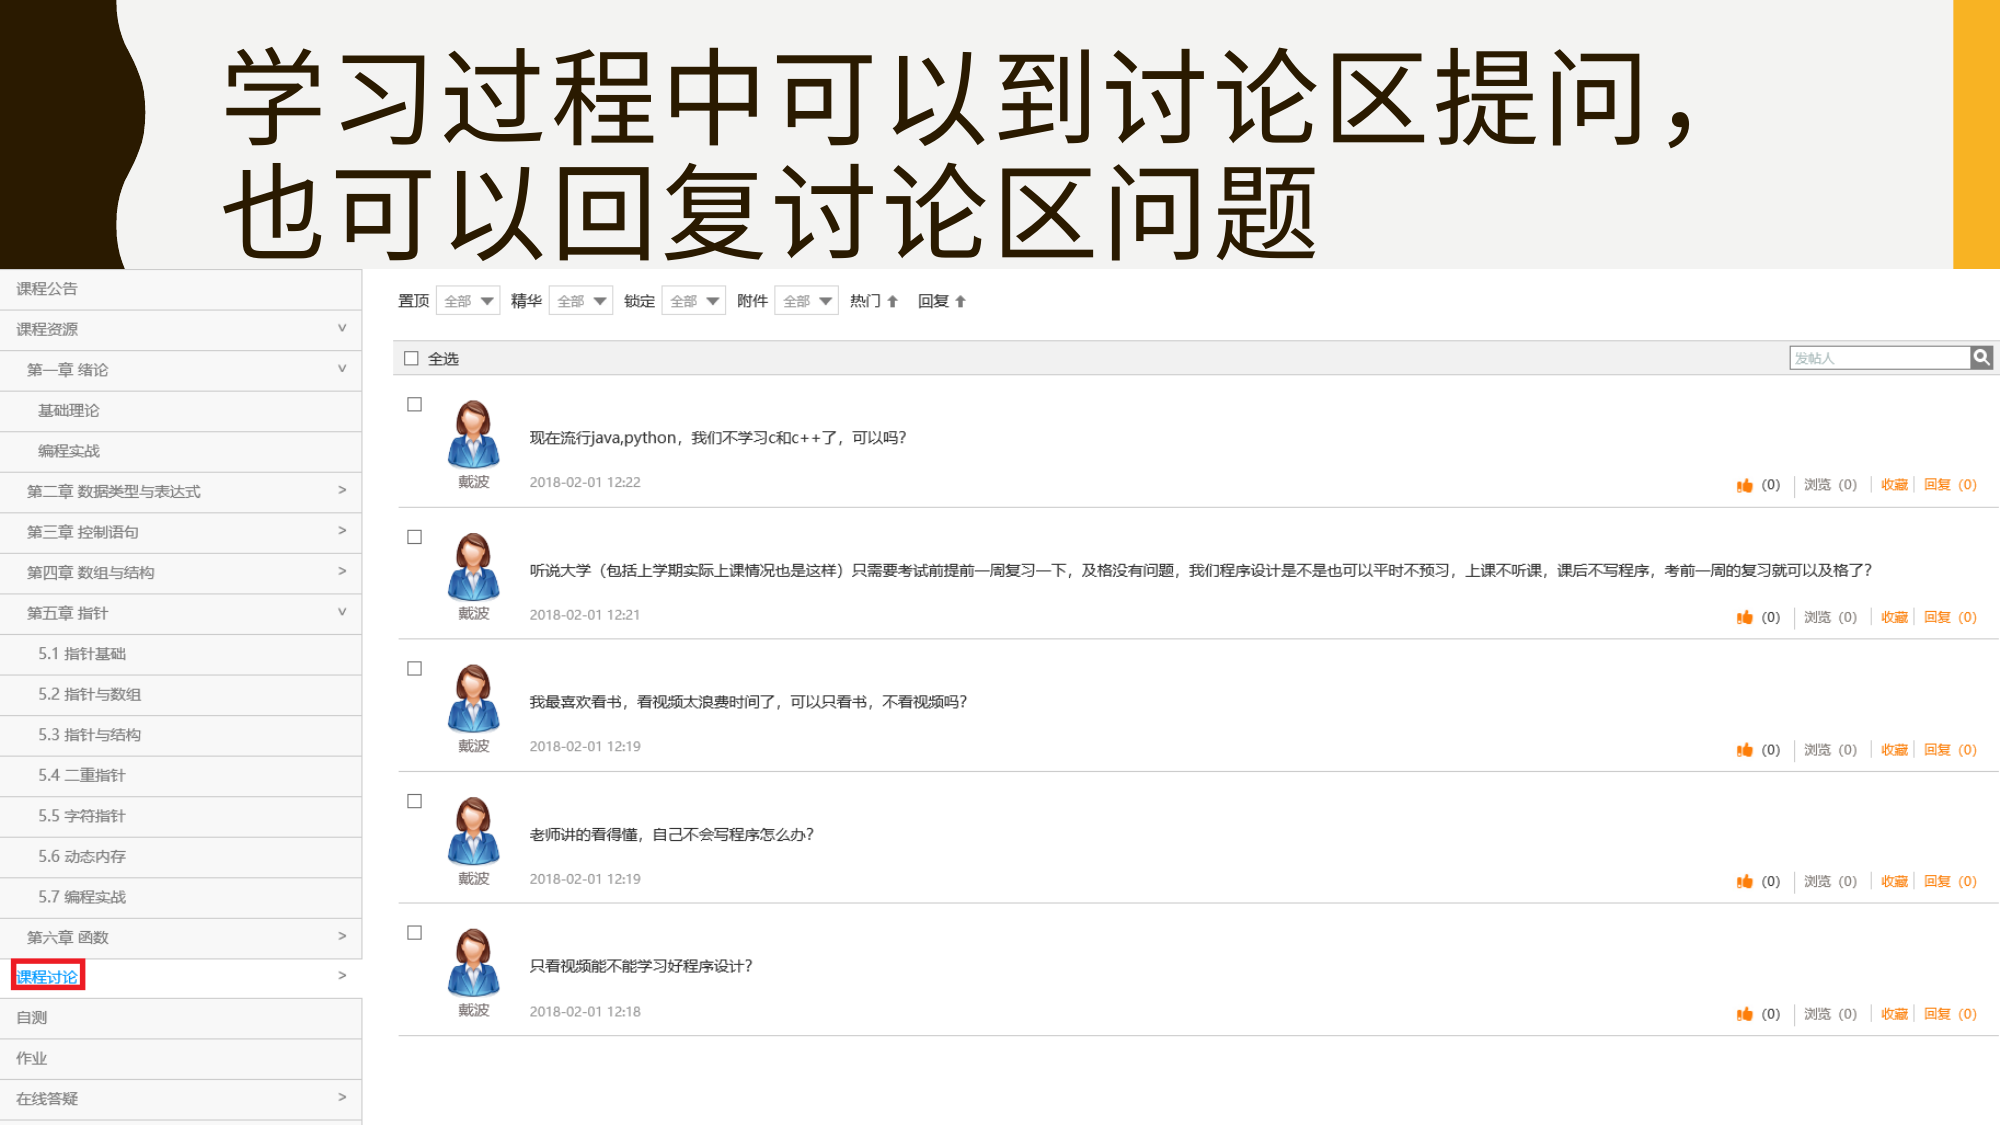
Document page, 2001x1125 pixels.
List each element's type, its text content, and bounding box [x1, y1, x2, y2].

picture [0, 269, 2000, 1125]
title 学习过程中可以到讨论区提问，也可以回复讨论区问题 [205, 38, 1875, 269]
